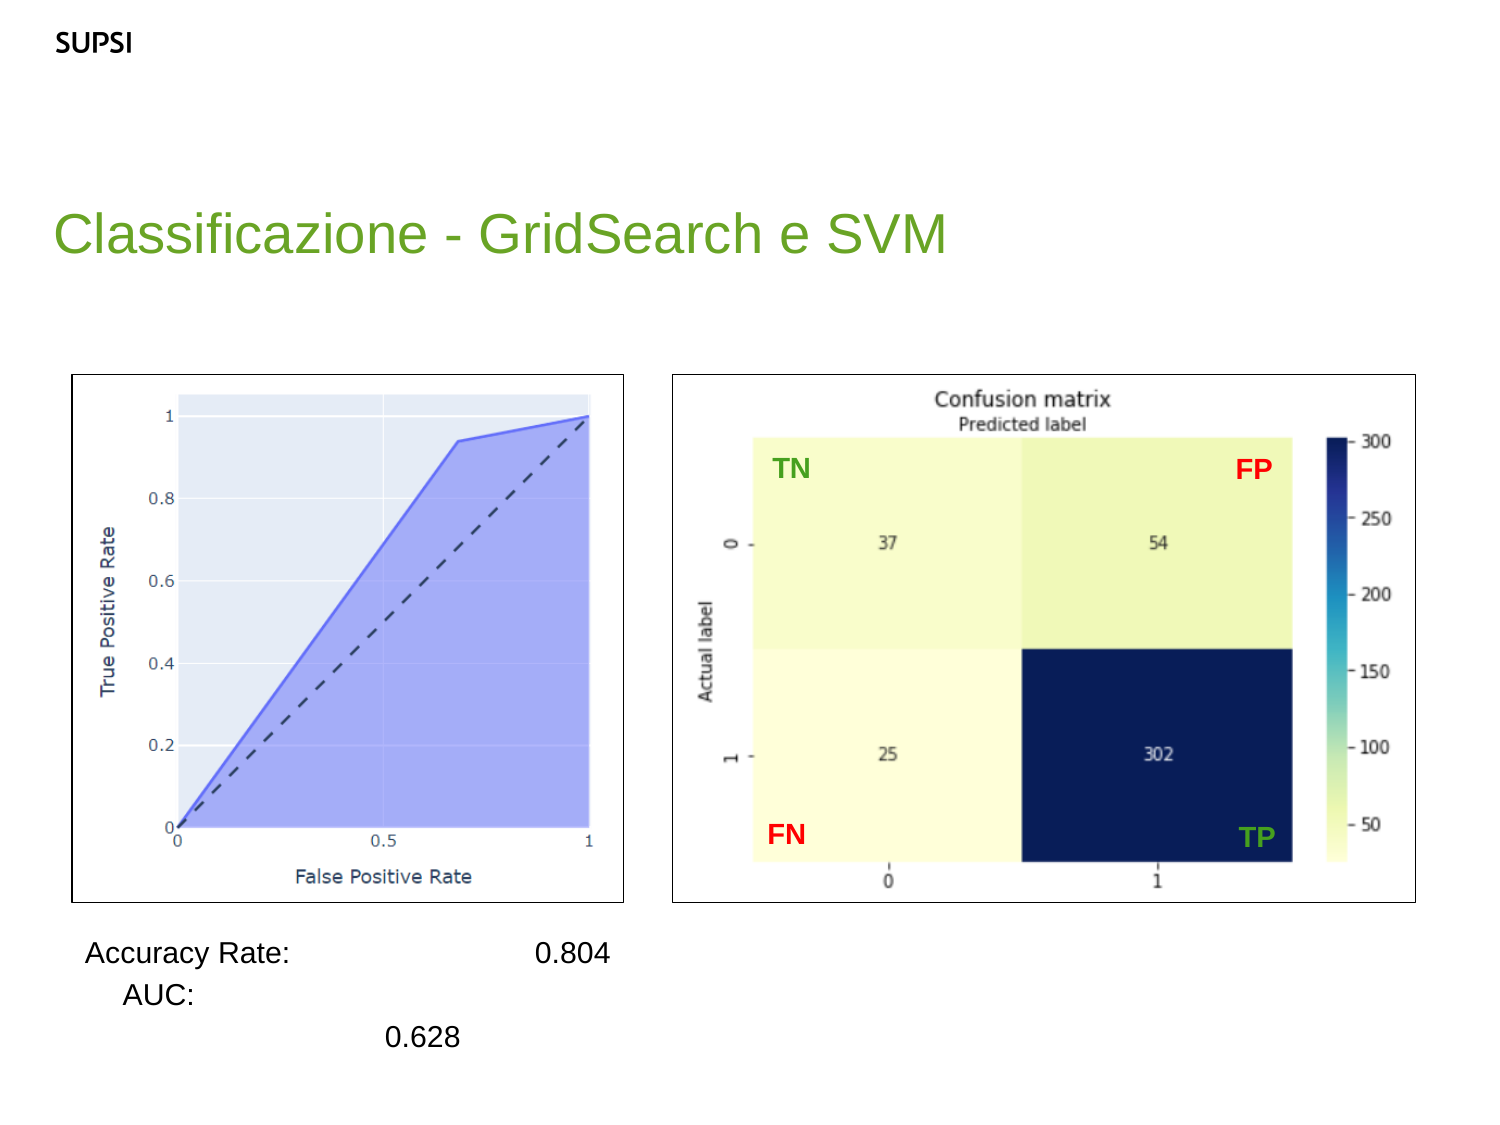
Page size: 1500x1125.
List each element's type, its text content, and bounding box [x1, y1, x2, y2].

list Classificazione - GridSearch e SVM [53, 197, 1341, 350]
picture [72, 375, 624, 902]
text_box Accuracy Rate: 0.804 AUC: 0.628 [56, 913, 639, 1069]
picture [672, 375, 1415, 902]
picture [56, 30, 134, 53]
text_box [1373, 638, 1476, 1109]
